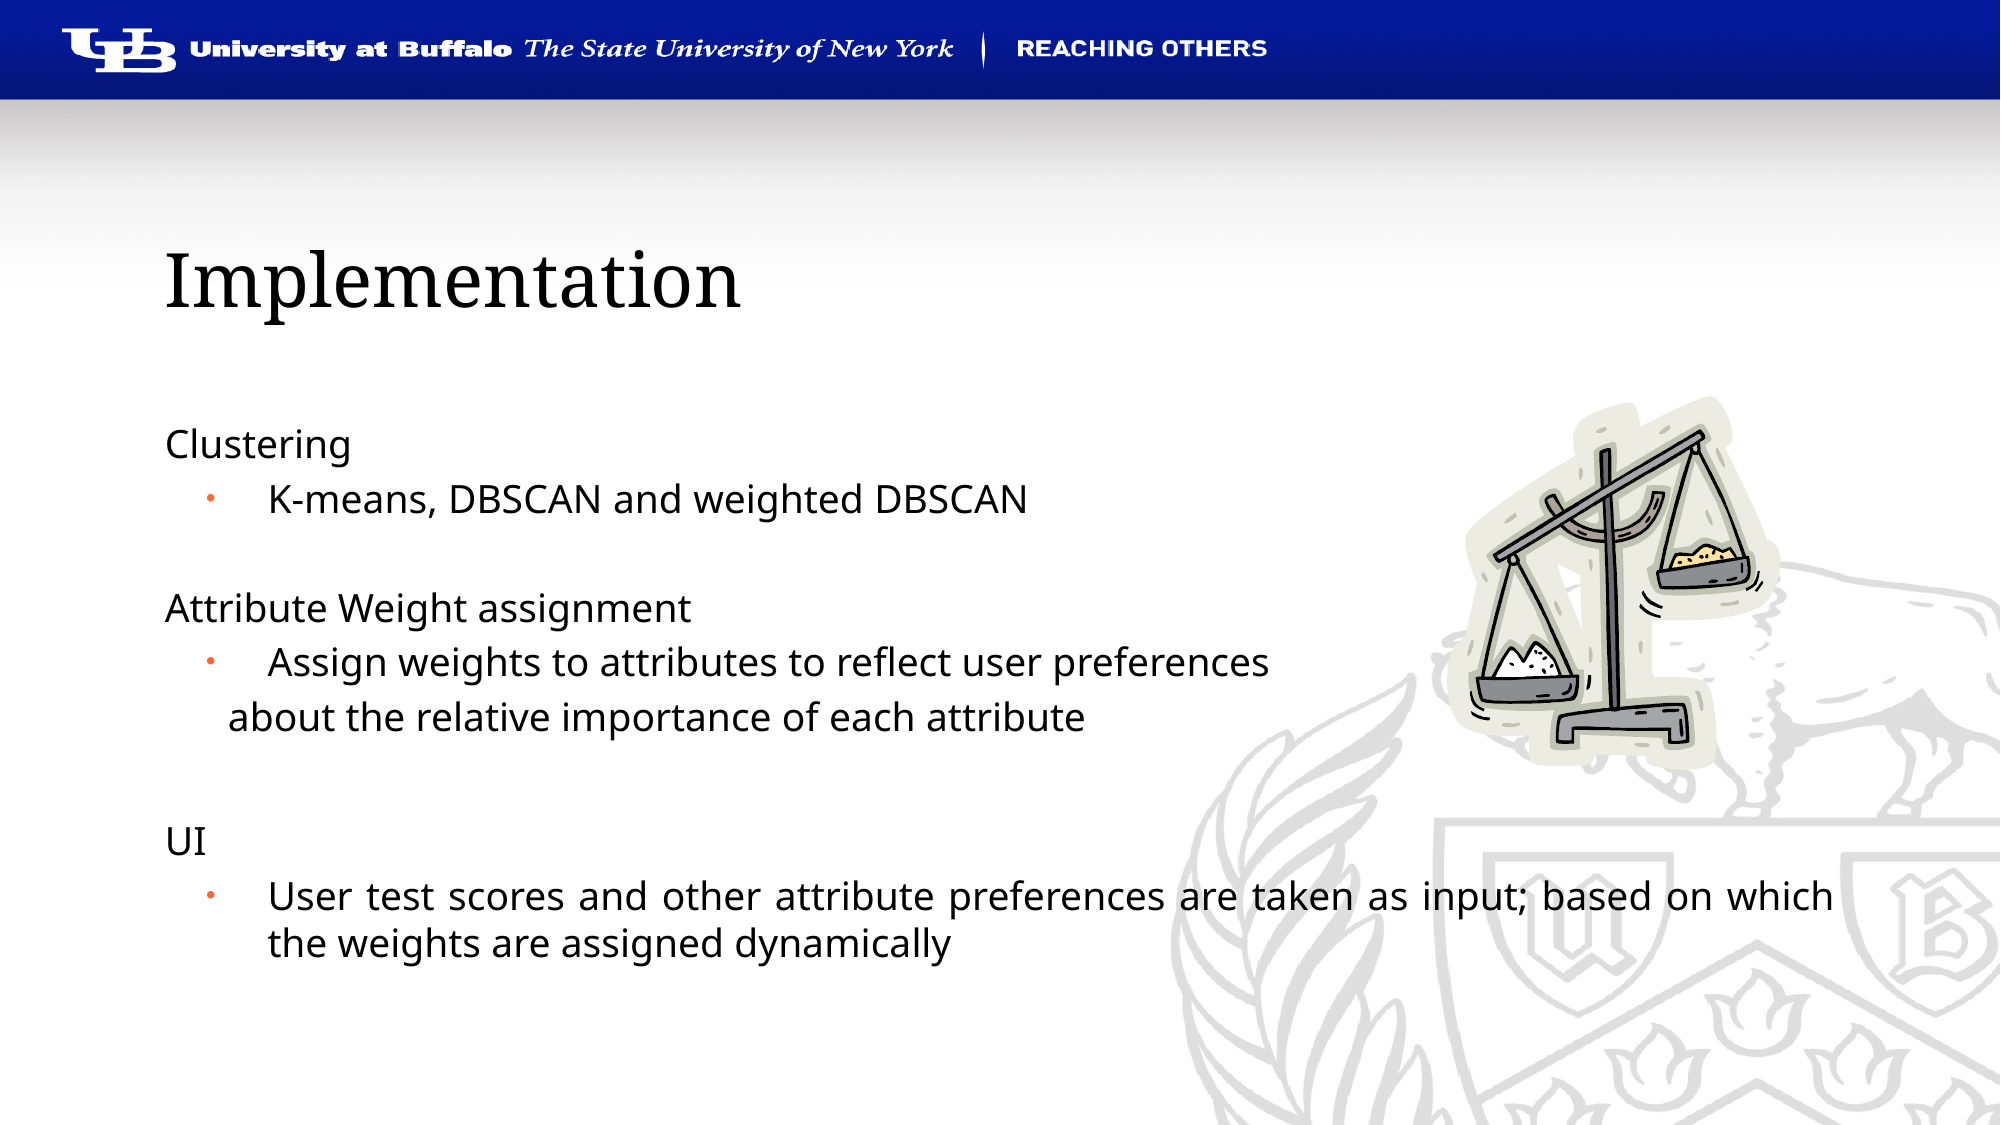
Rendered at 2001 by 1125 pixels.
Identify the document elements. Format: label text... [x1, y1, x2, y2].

picture [0, 0, 2000, 1125]
title Implementation [150, 224, 1850, 412]
list Clustering K-means, DBSCAN and weighted DBSCAN Attribute Weight assignment Assign weights to attributes to reflect user preferences about the relative importance of each attribute UI User test scores and other attribute preferences are taken as input; based on which the weights are assigned dynamically [150, 412, 1850, 975]
